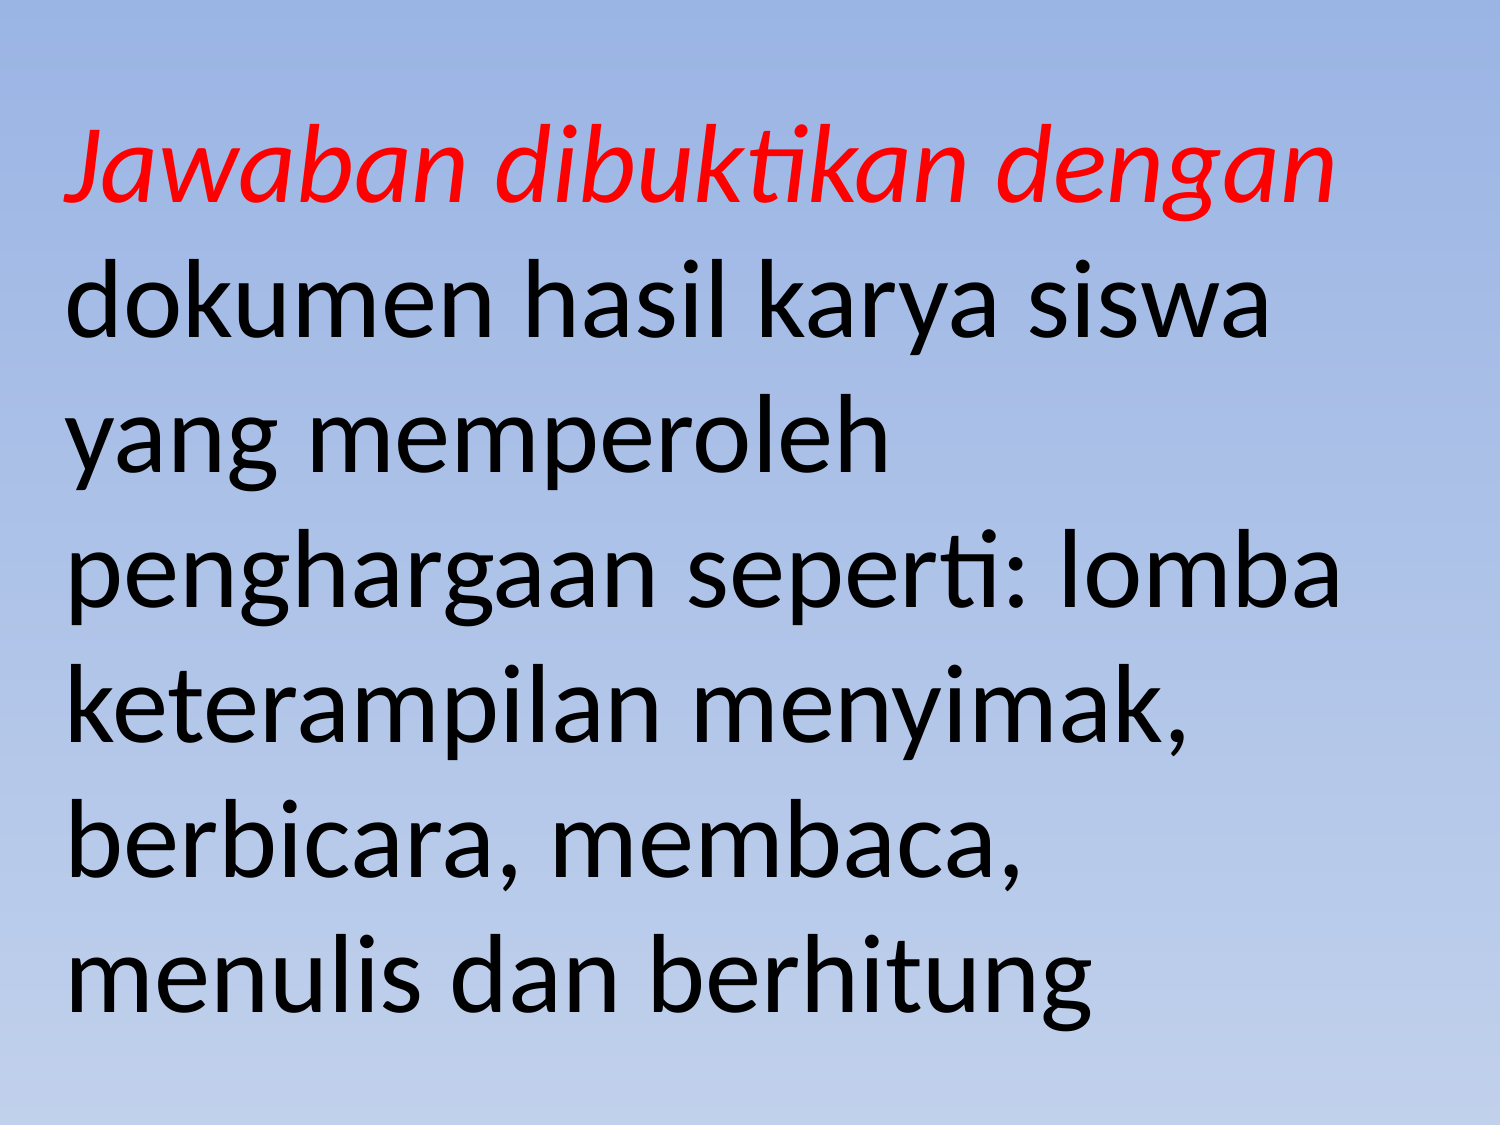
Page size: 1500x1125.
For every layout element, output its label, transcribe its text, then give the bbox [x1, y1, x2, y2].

text_box Jawaban dibuktikan dengan dokumen hasil karya siswa yang memperoleh penghargaan seperti: lomba keterampilan menyimak, berbicara, membaca, menulis dan berhitung [49, 37, 1413, 1043]
